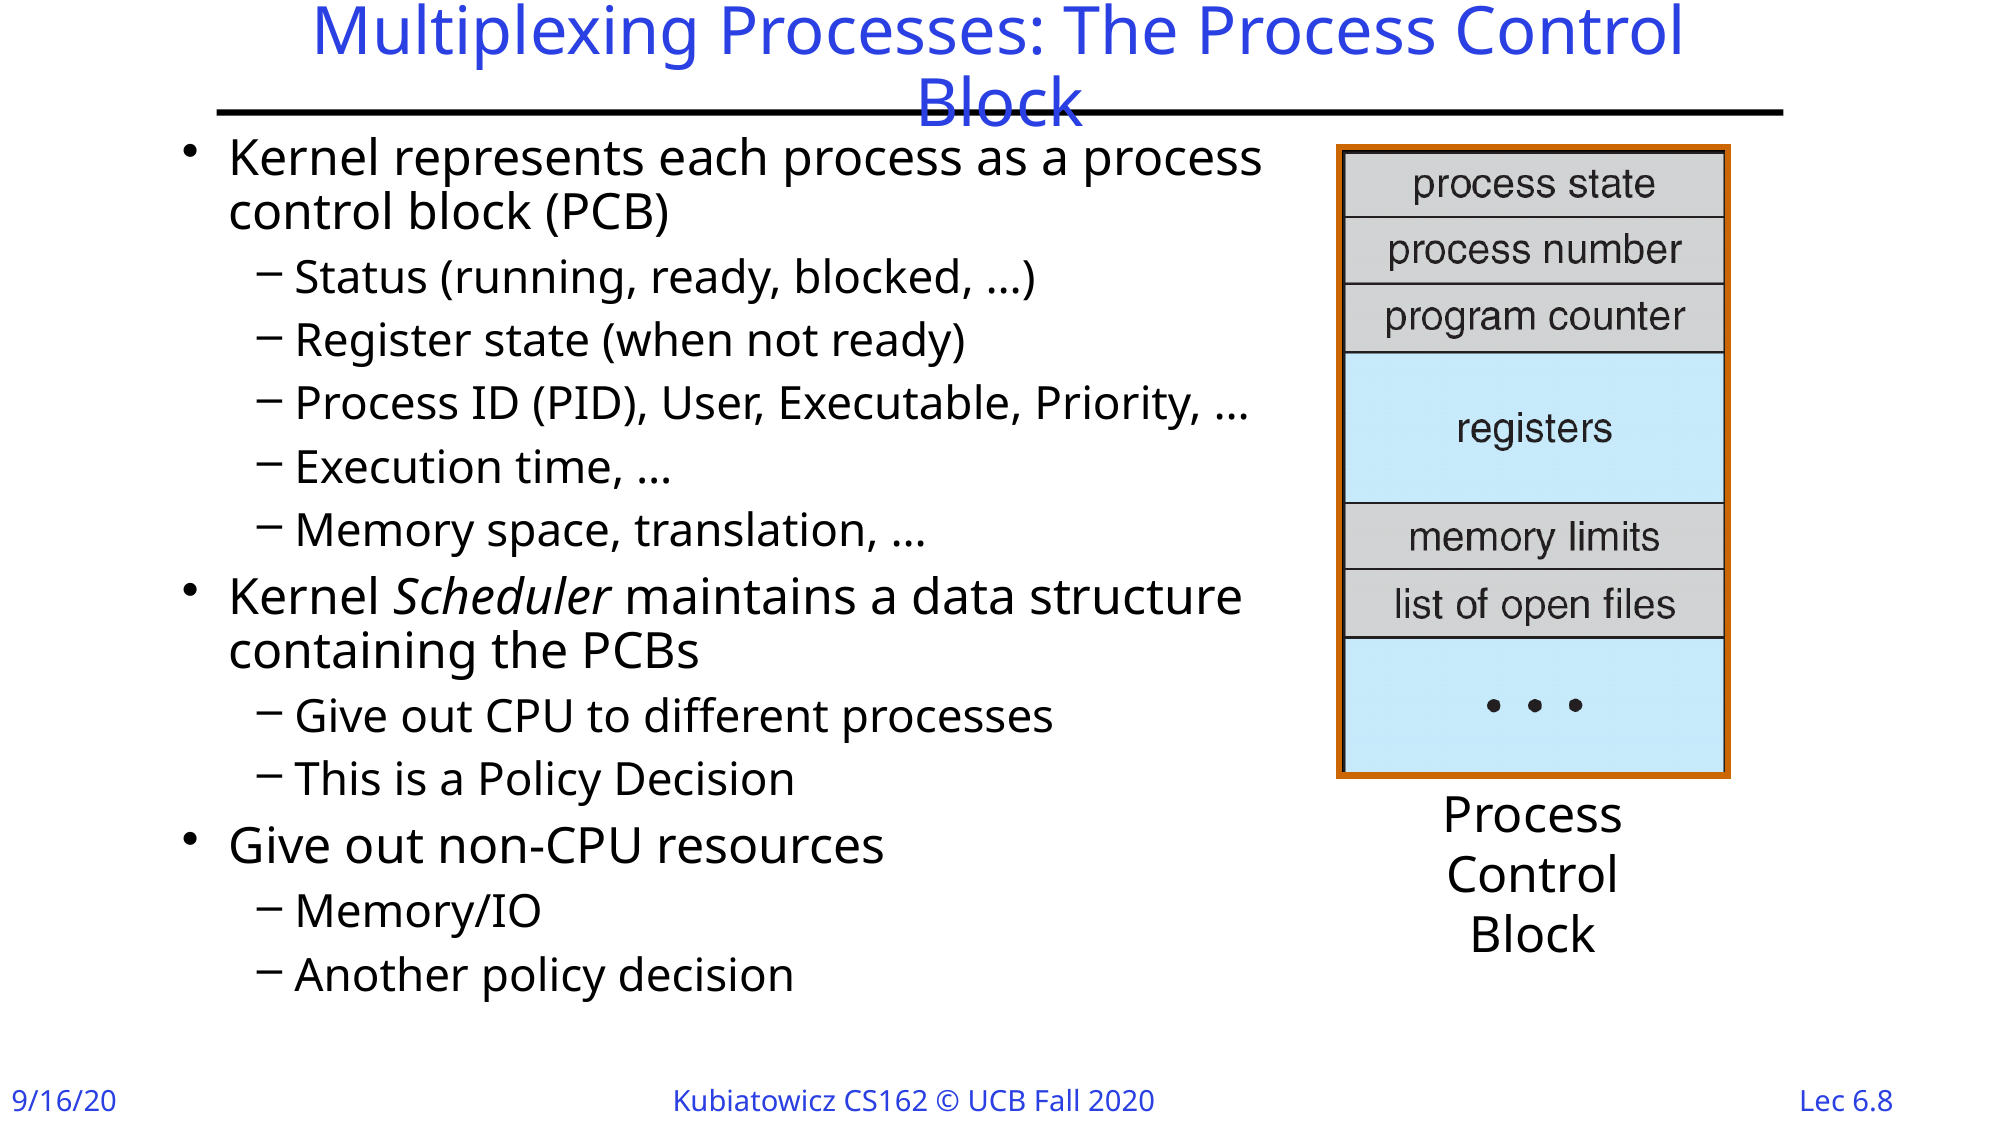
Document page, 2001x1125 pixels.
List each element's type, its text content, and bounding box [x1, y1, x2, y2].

list Kernel represents each process as a process control block (PCB) Status (running, ready, blocked, …) Register state (when not ready) Process ID (PID), User, Executable, Priority, … Execution time, … Memory space, translation, … Kernel Scheduler maintains a data structure containing the PCBs Give out CPU to different processes This is a Policy Decision Give out non-CPU resources Memory/IO Another policy decision [166, 125, 1342, 1050]
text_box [1341, 149, 1726, 973]
title Multiplexing Processes: The Process Control Block [216, 24, 1784, 113]
